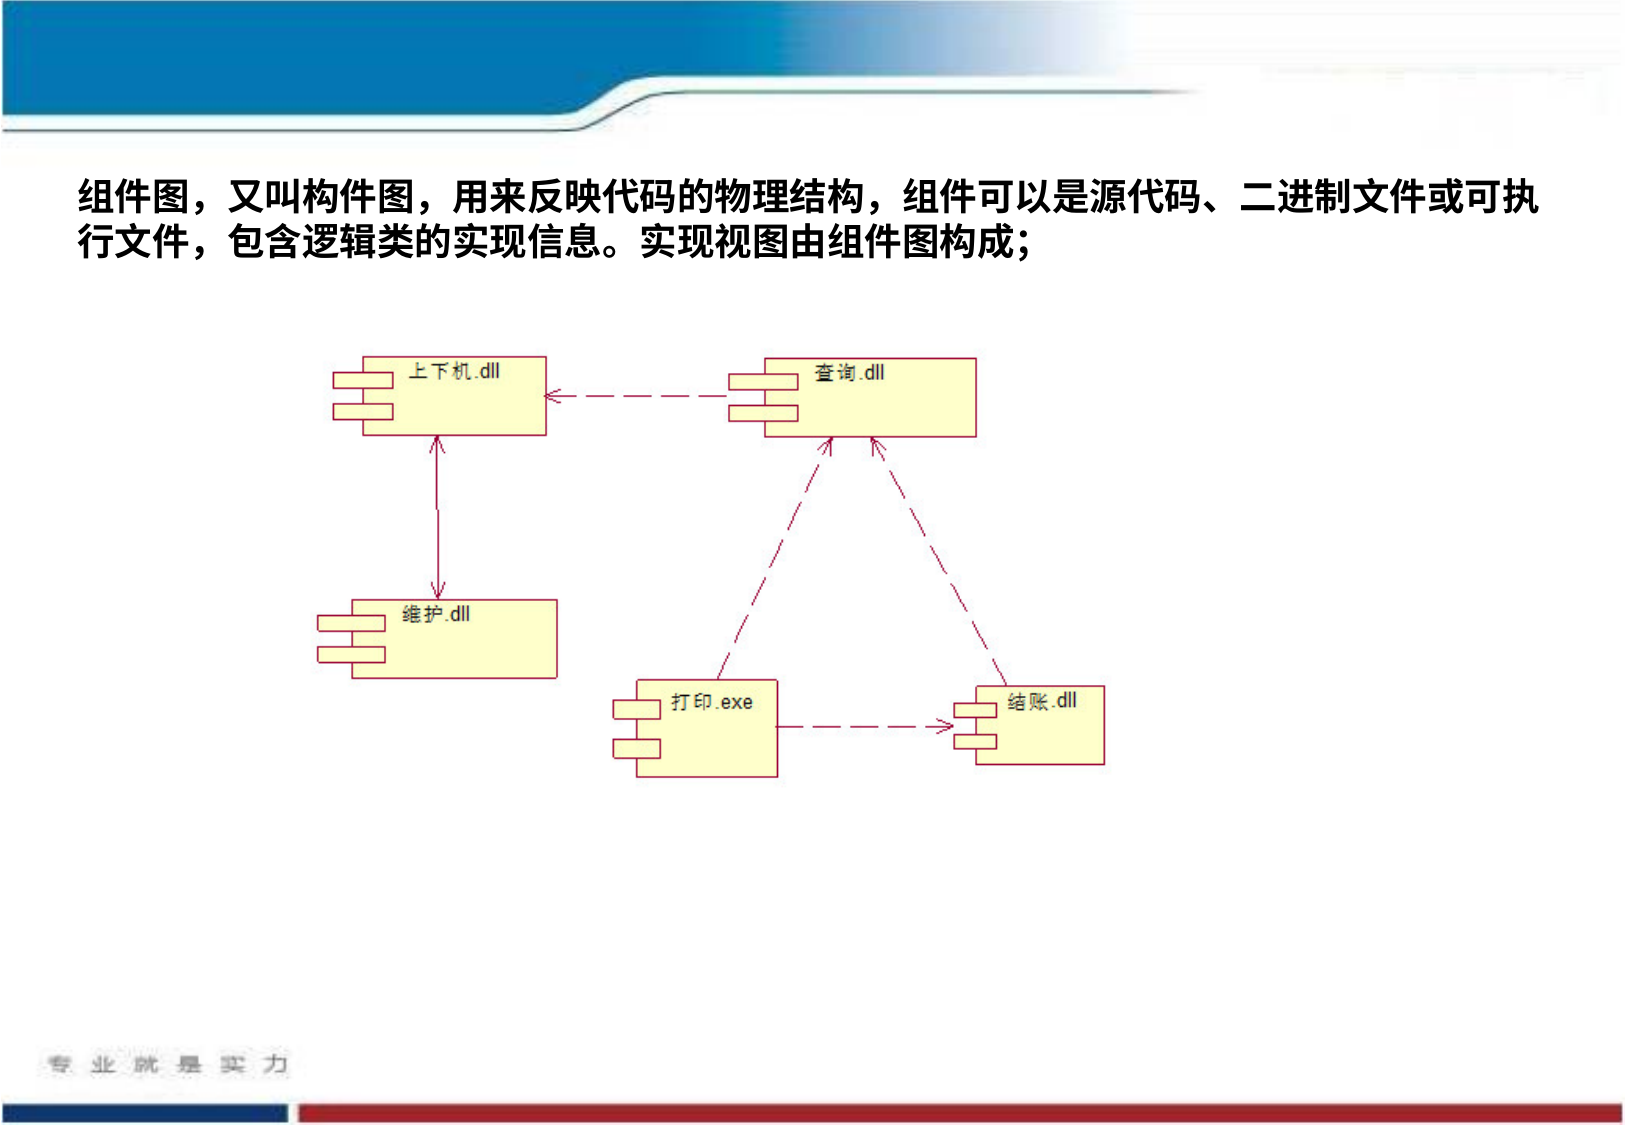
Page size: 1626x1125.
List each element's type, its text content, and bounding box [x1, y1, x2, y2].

picture [1, 0, 1625, 1125]
text_box 组件图，又叫构件图，用来反映代码的物理结构，组件可以是源代码、二进制文件或可执行文件，包含逻辑类的实现信息。实现视图由组件图构成； [62, 165, 1567, 316]
